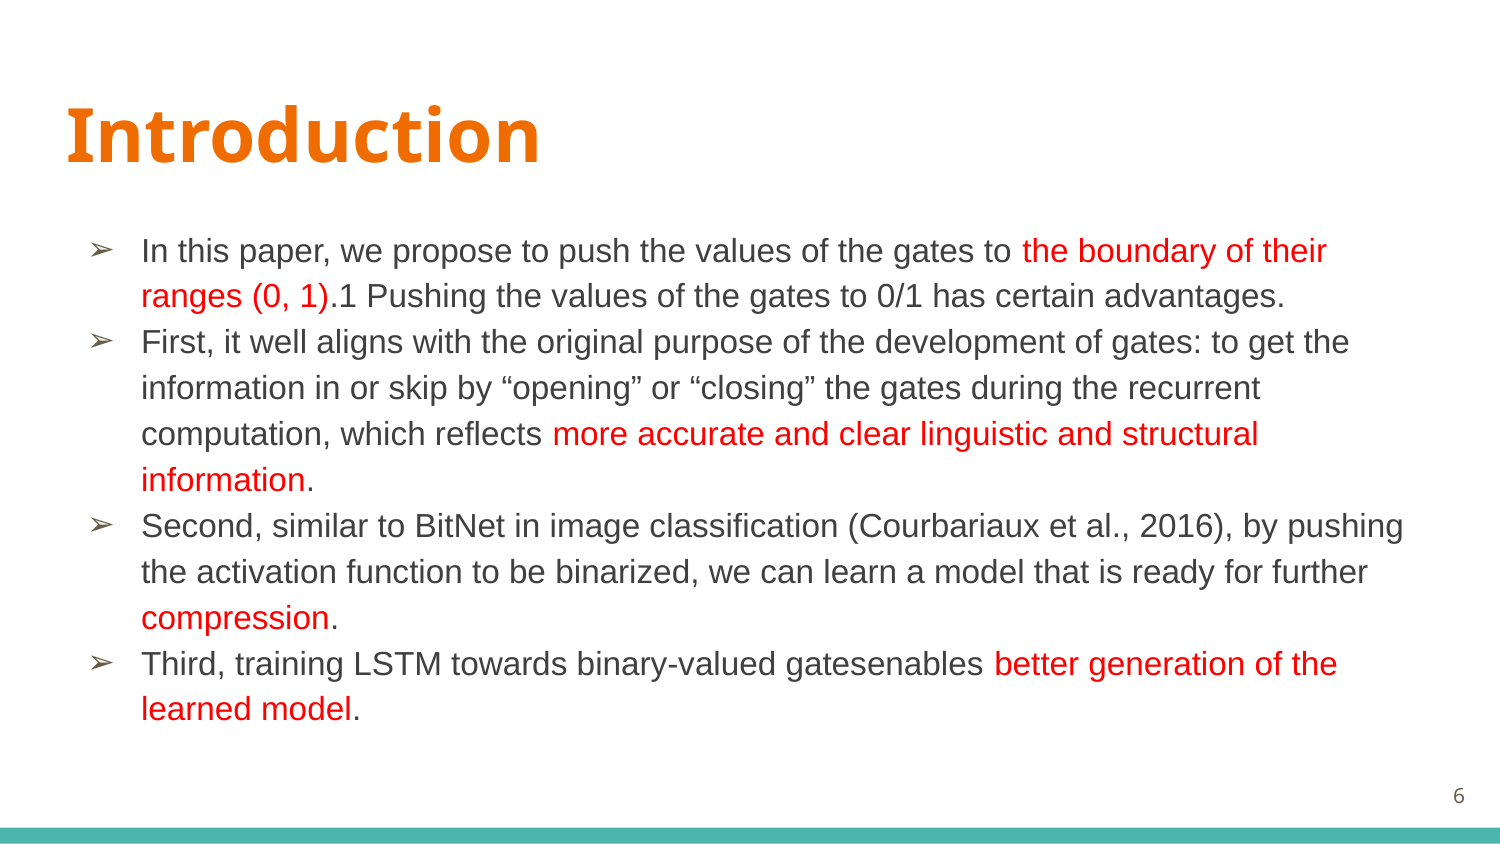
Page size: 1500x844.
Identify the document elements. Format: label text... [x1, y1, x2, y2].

list In this paper, we propose to push the values of the gates to the boundary of their ranges (0, 1).1 Pushing the values of the gates to 0/1 has certain advantages. First, it well aligns with the original purpose of the development of gates: to get the information in or skip by “opening” or “closing” the gates during the recurrent computation, which reflects more accurate and clear linguistic and structural information. Second, similar to BitNet in image classification (Courbariaux et al., 2016), by pushing the activation function to be binarized, we can learn a model that is ready for further compression. Third, training LSTM towards binary-valued gatesenables better generation of the learned model. [51, 207, 1449, 750]
title Introduction [51, 72, 1449, 189]
slide_number ‹#› [1389, 764, 1480, 830]
